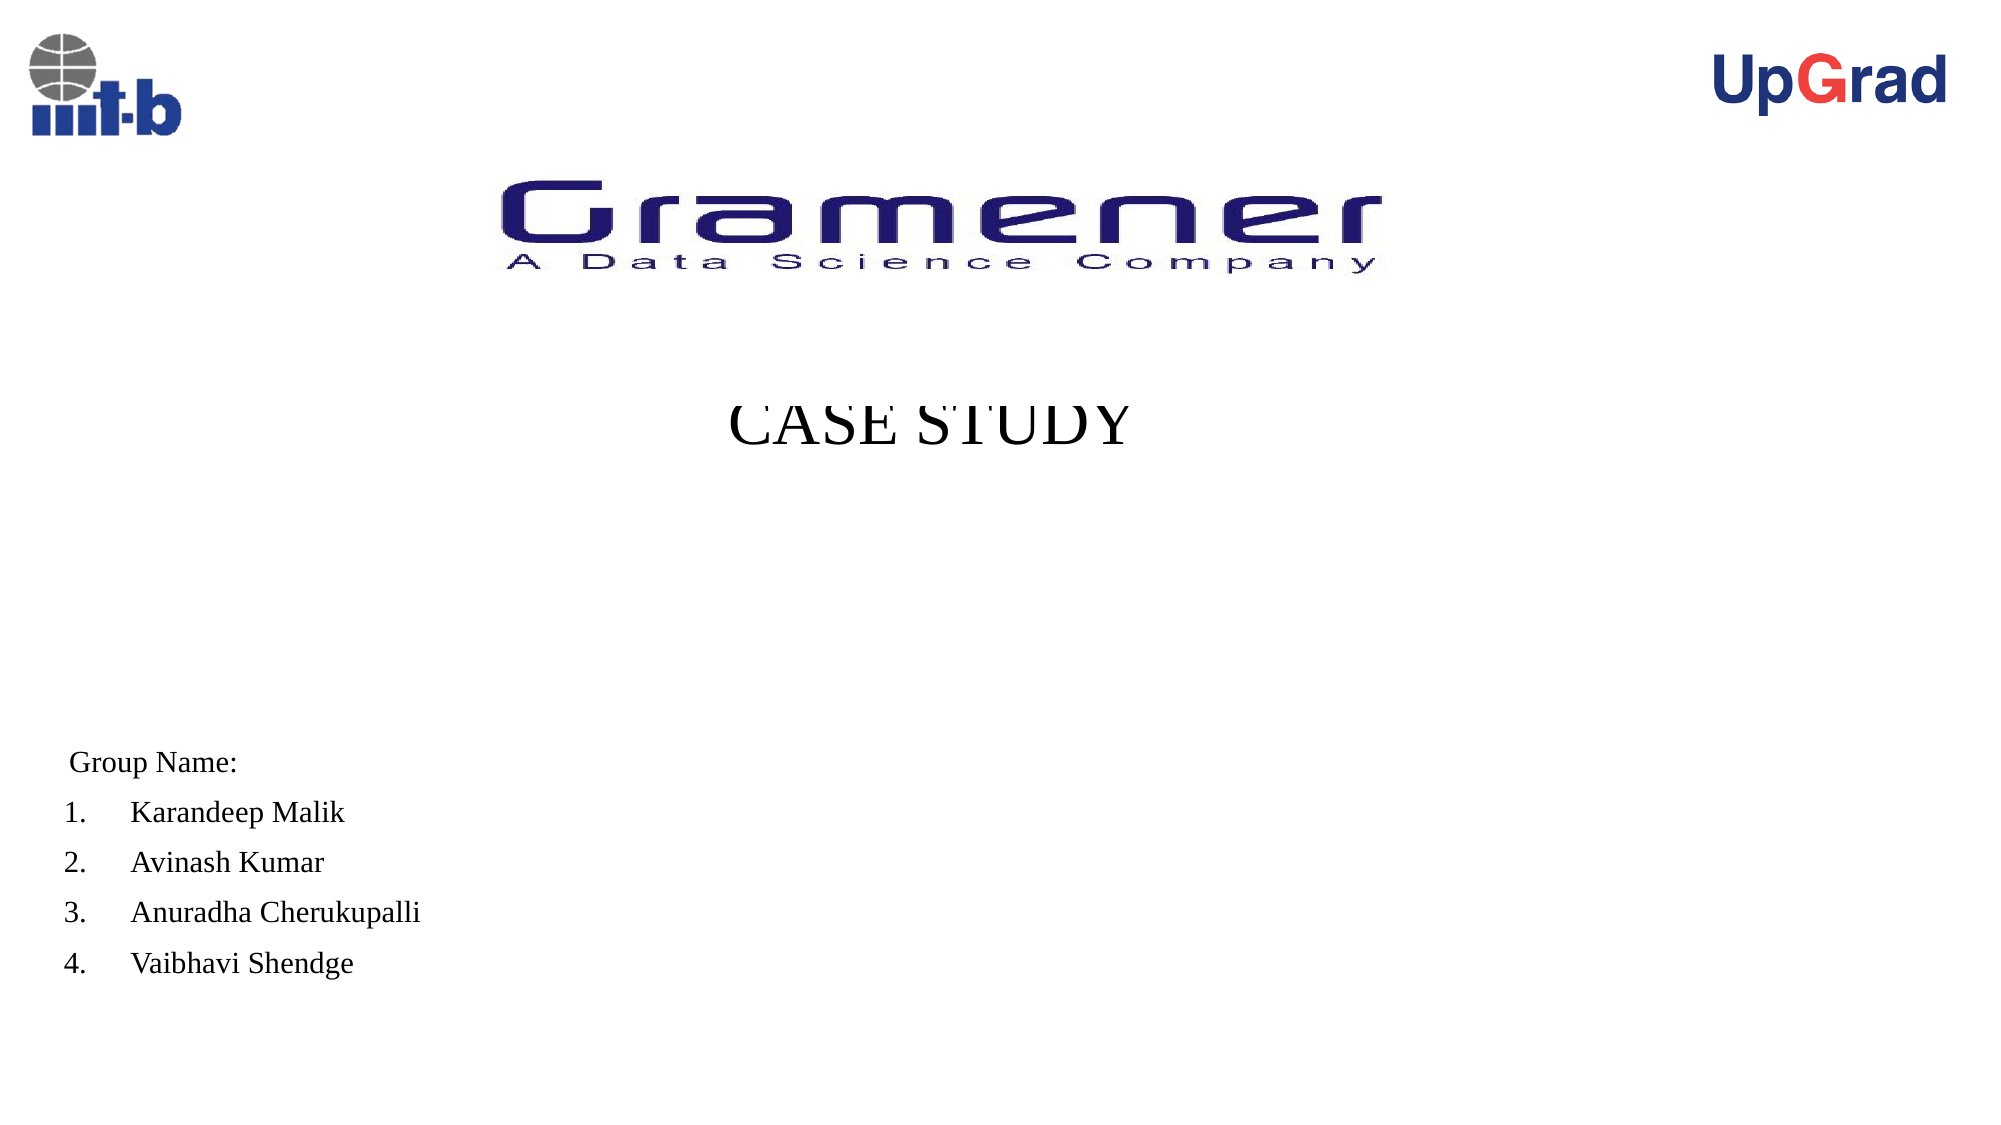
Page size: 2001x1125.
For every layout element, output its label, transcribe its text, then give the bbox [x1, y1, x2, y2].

picture [1714, 53, 1952, 116]
title CASE STUDY [428, 363, 1453, 548]
picture [0, 29, 208, 163]
subtitle Group Name: Karandeep Malik Avinash Kumar Anuradha Cherukupalli Vaibhavi Shendge [48, 738, 1056, 990]
picture [495, 46, 1386, 406]
